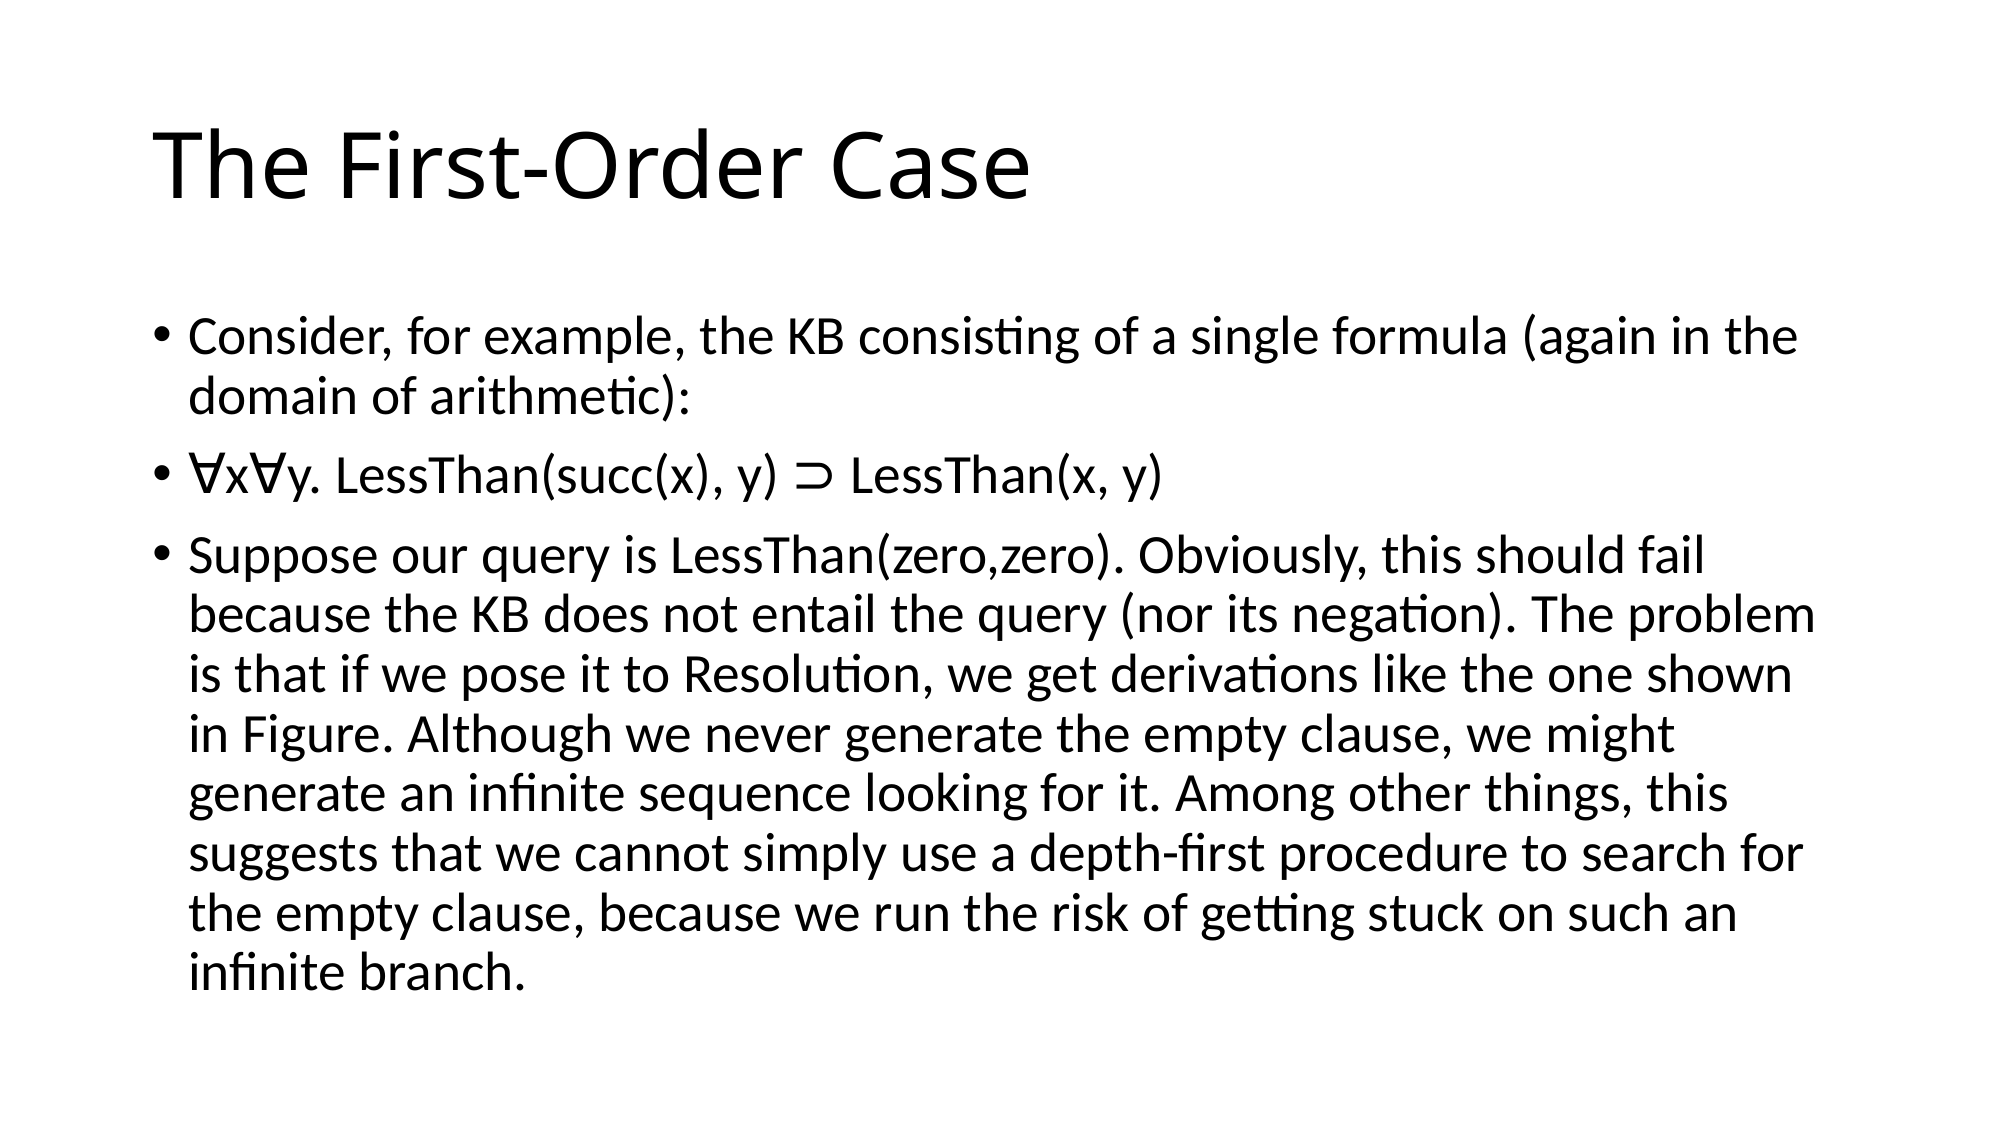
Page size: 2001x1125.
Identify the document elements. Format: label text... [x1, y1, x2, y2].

title The First-Order Case [137, 59, 1863, 278]
list Consider, for example, the KB consisting of a single formula (again in the domain of arithmetic): ∀x∀y. LessThan(succ(x), y) ⊃ LessThan(x, y) Suppose our query is LessThan(zero,zero). Obviously, this should fail because the KB does not entail the query (nor its negation). The problem is that if we pose it to Resolution, we get derivations like the one shown in Figure. Although we never generate the empty clause, we might generate an infinite sequence looking for it. Among other things, this suggests that we cannot simply use a depth-first procedure to search for the empty clause, because we run the risk of getting stuck on such an infinite branch. [137, 299, 1863, 1014]
